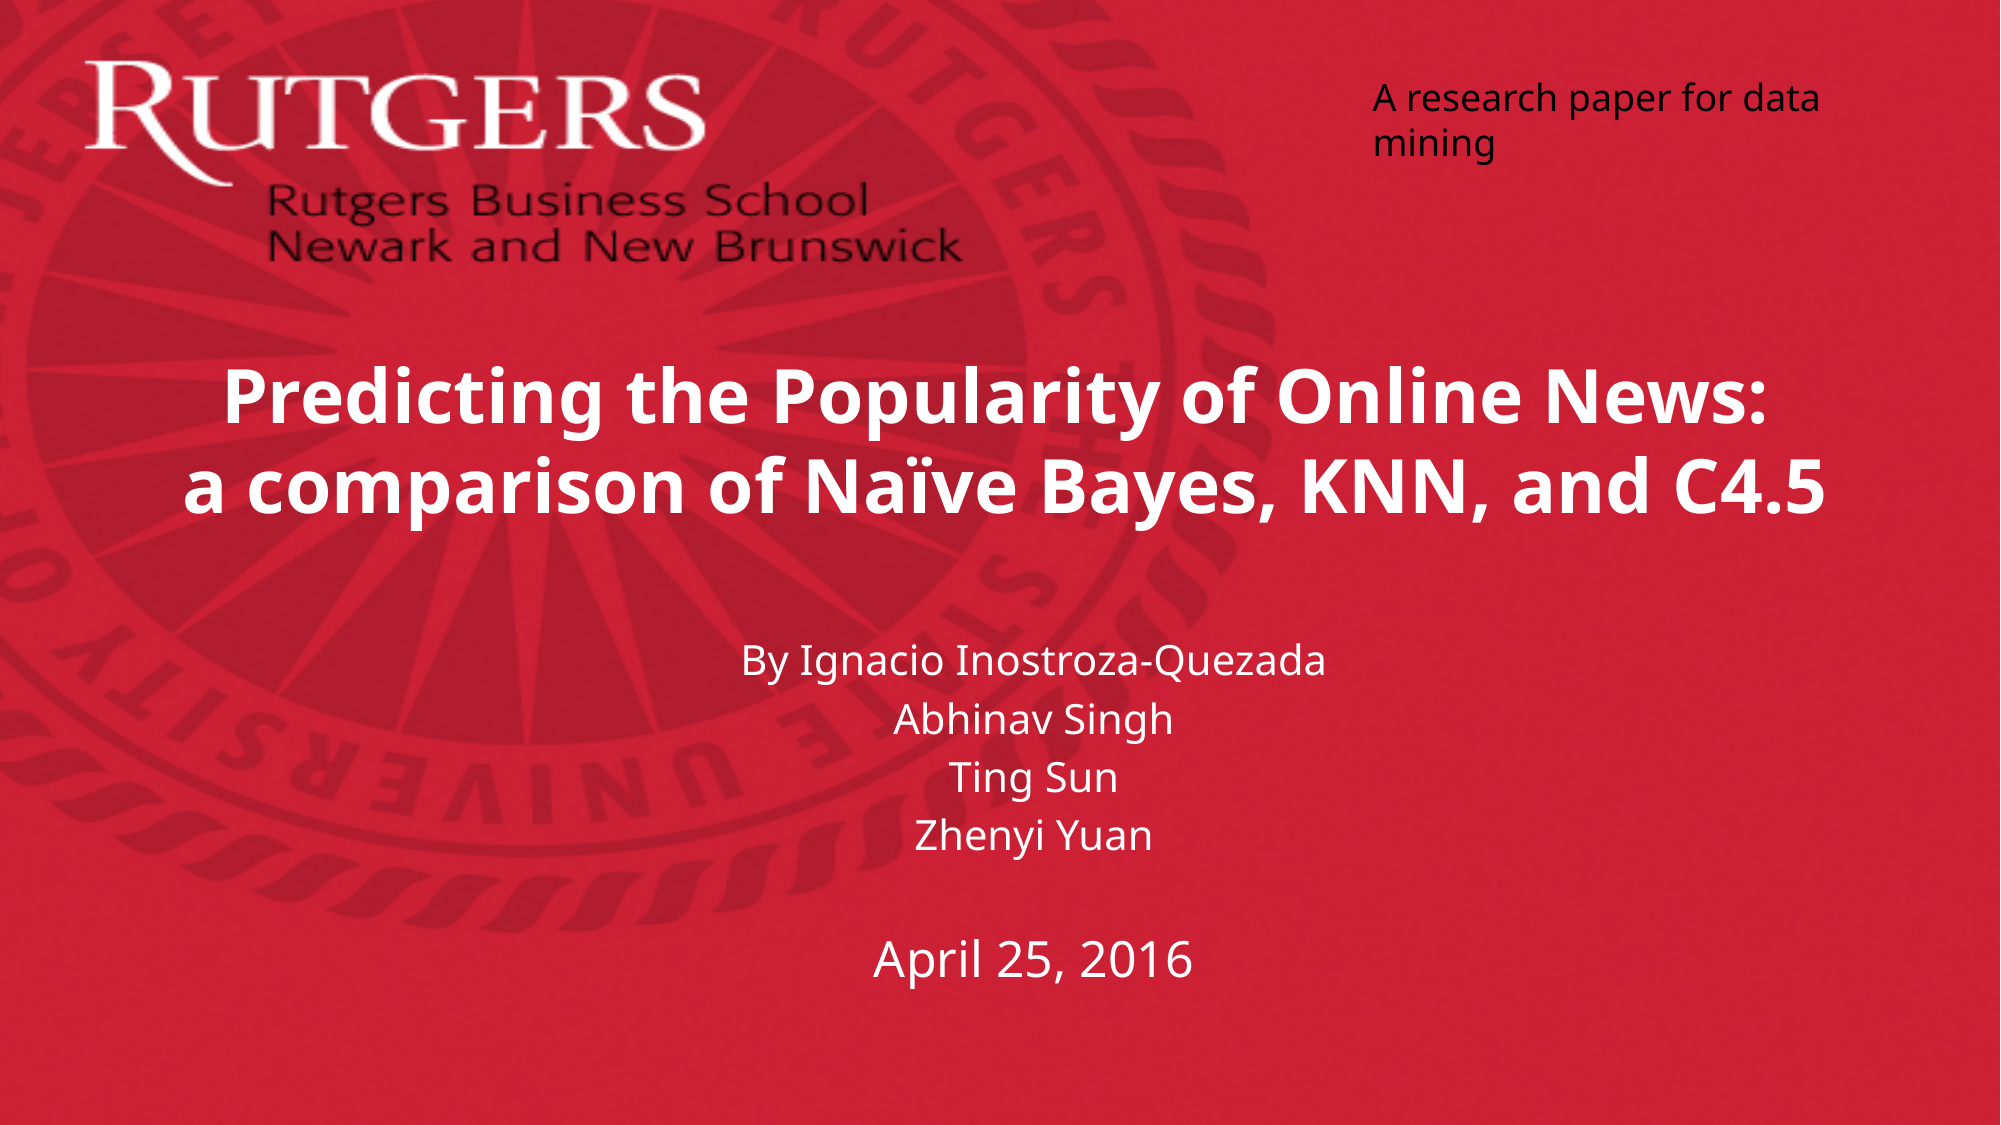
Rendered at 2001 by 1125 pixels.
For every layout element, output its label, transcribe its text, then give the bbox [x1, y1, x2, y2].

subtitle By Ignacio Inostroza-Quezada Abhinav Singh Ting Sun Zhenyi Yuan April 25, 2016 [271, 626, 1797, 961]
picture [0, 0, 2000, 1125]
text_box A research paper for data mining [1357, 66, 1935, 171]
title Predicting the Popularity of Online News: a comparison of Naïve Bayes, KNN, and C4.5 [155, 318, 1856, 560]
